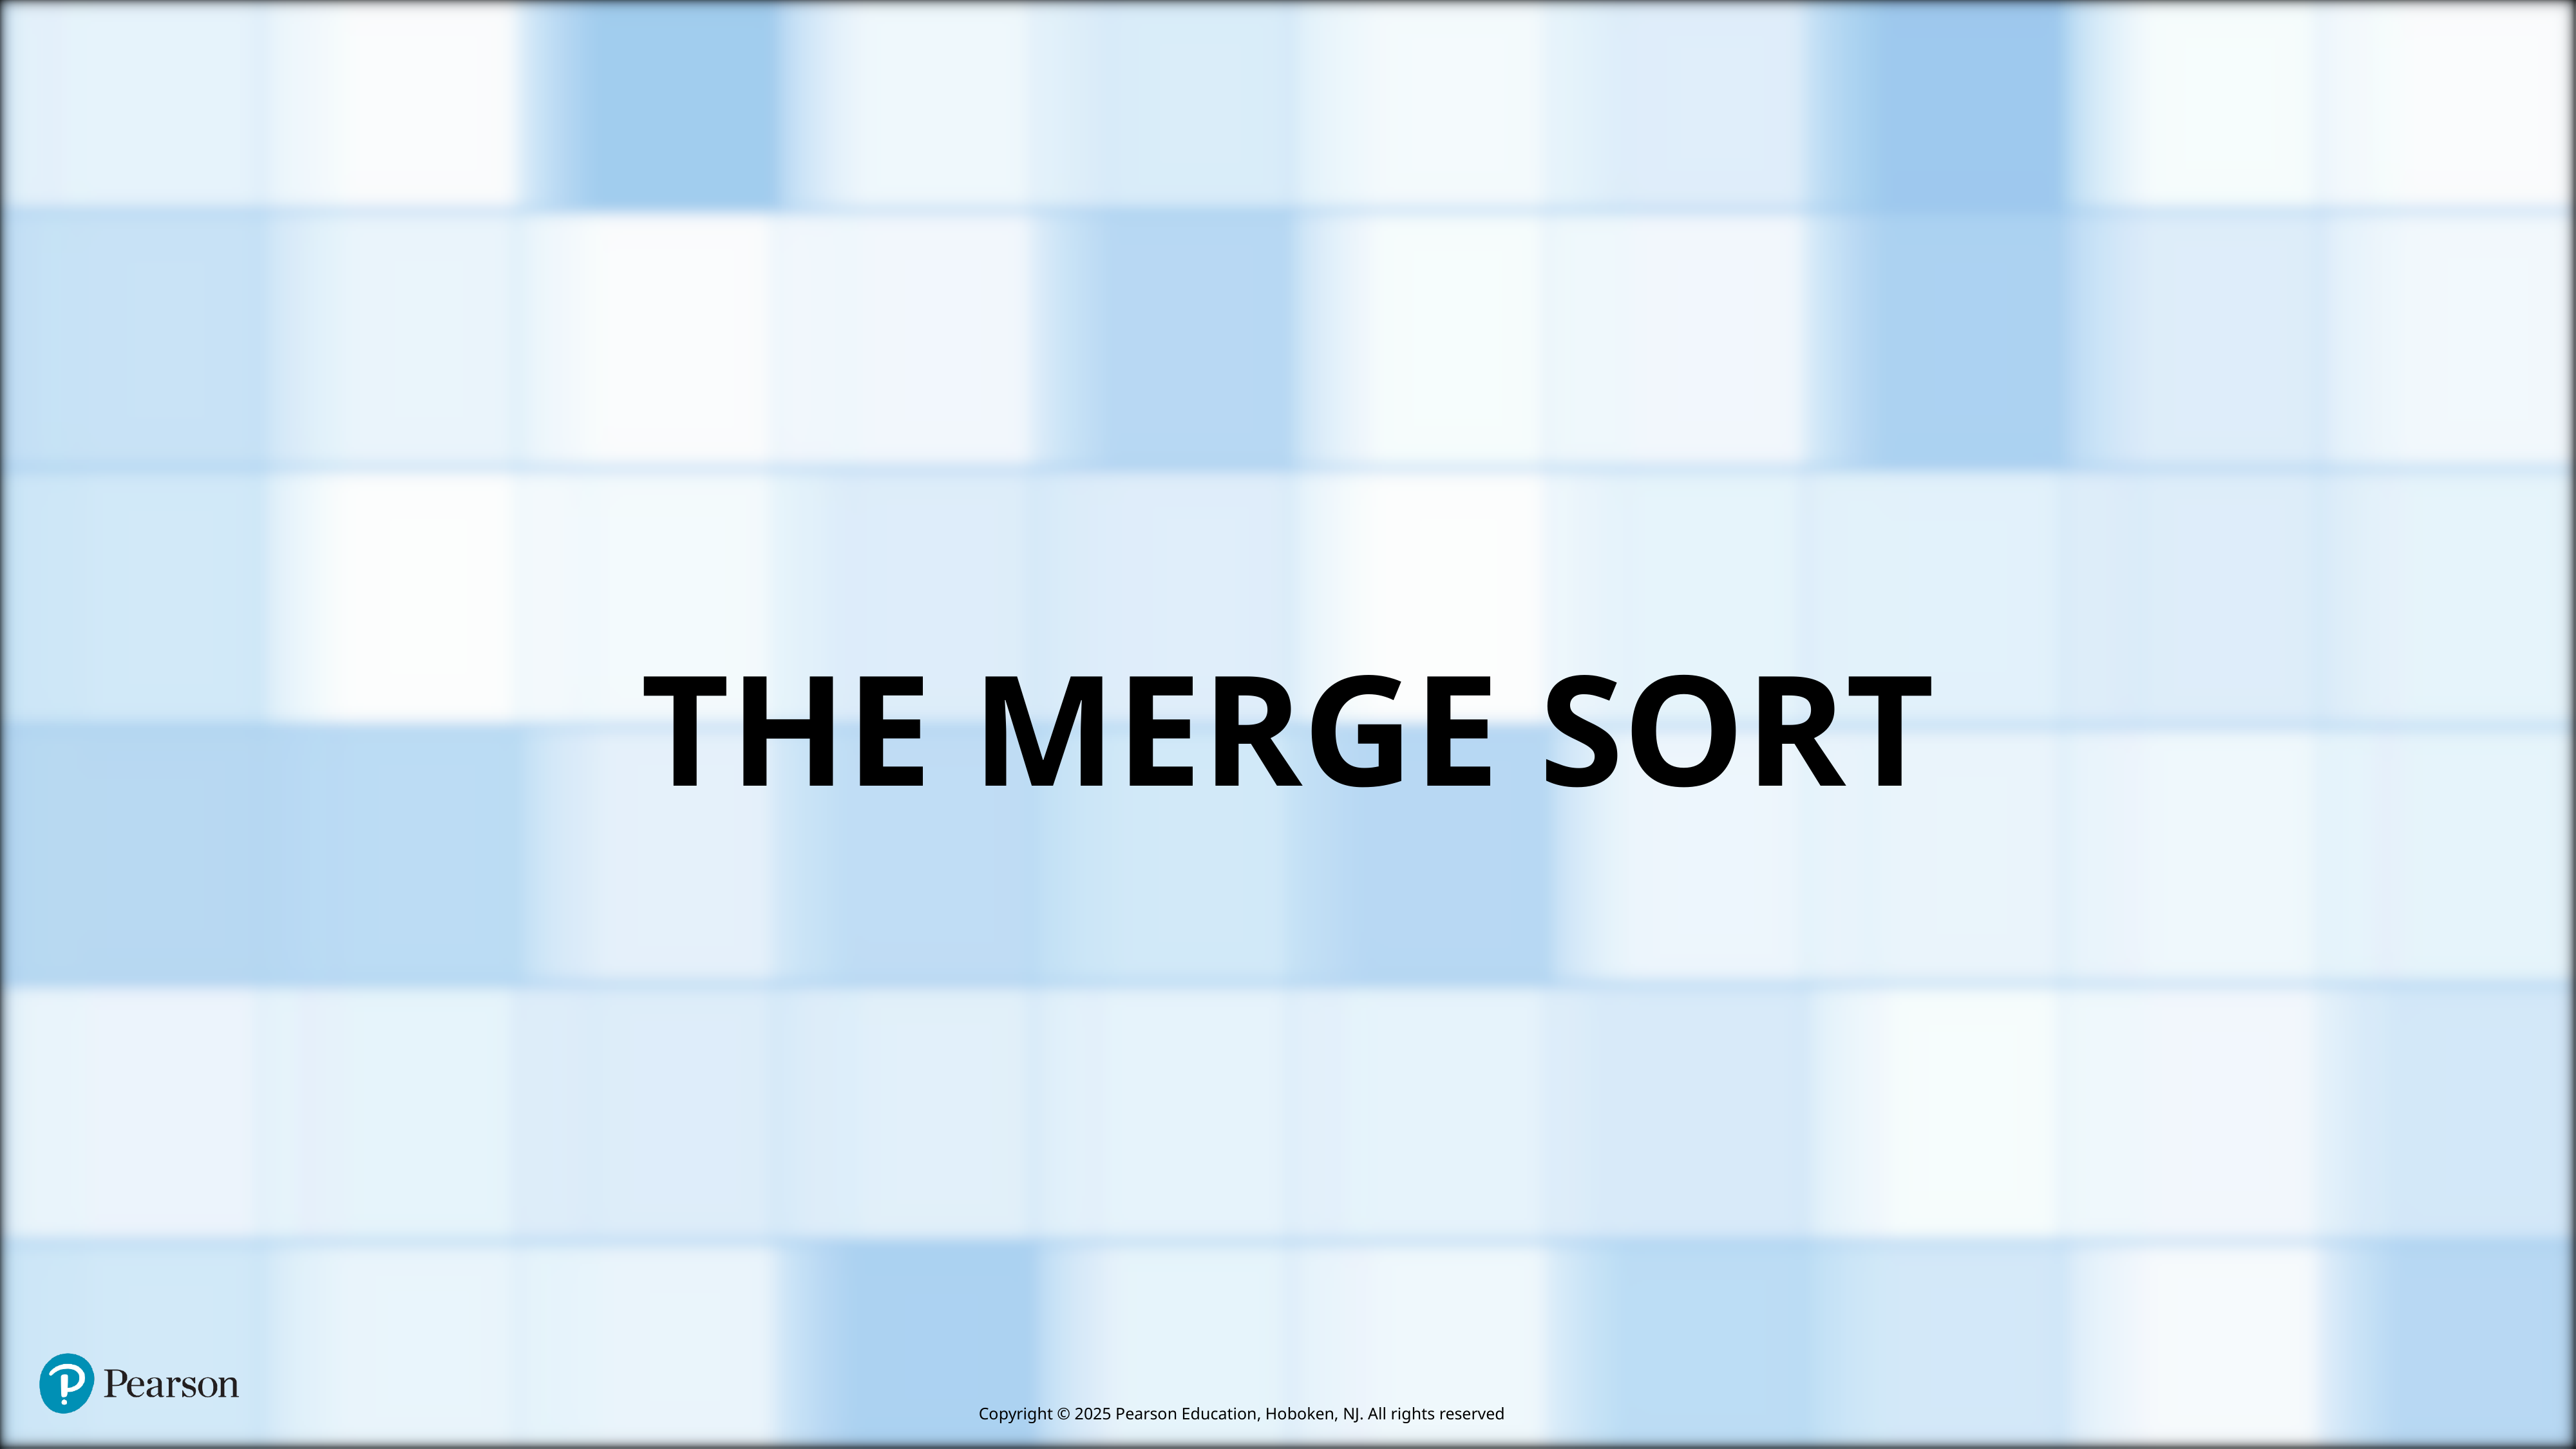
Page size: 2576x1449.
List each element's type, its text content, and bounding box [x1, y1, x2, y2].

picture [0, 0, 2576, 1449]
title The Merge Sort [71, 357, 2505, 1092]
